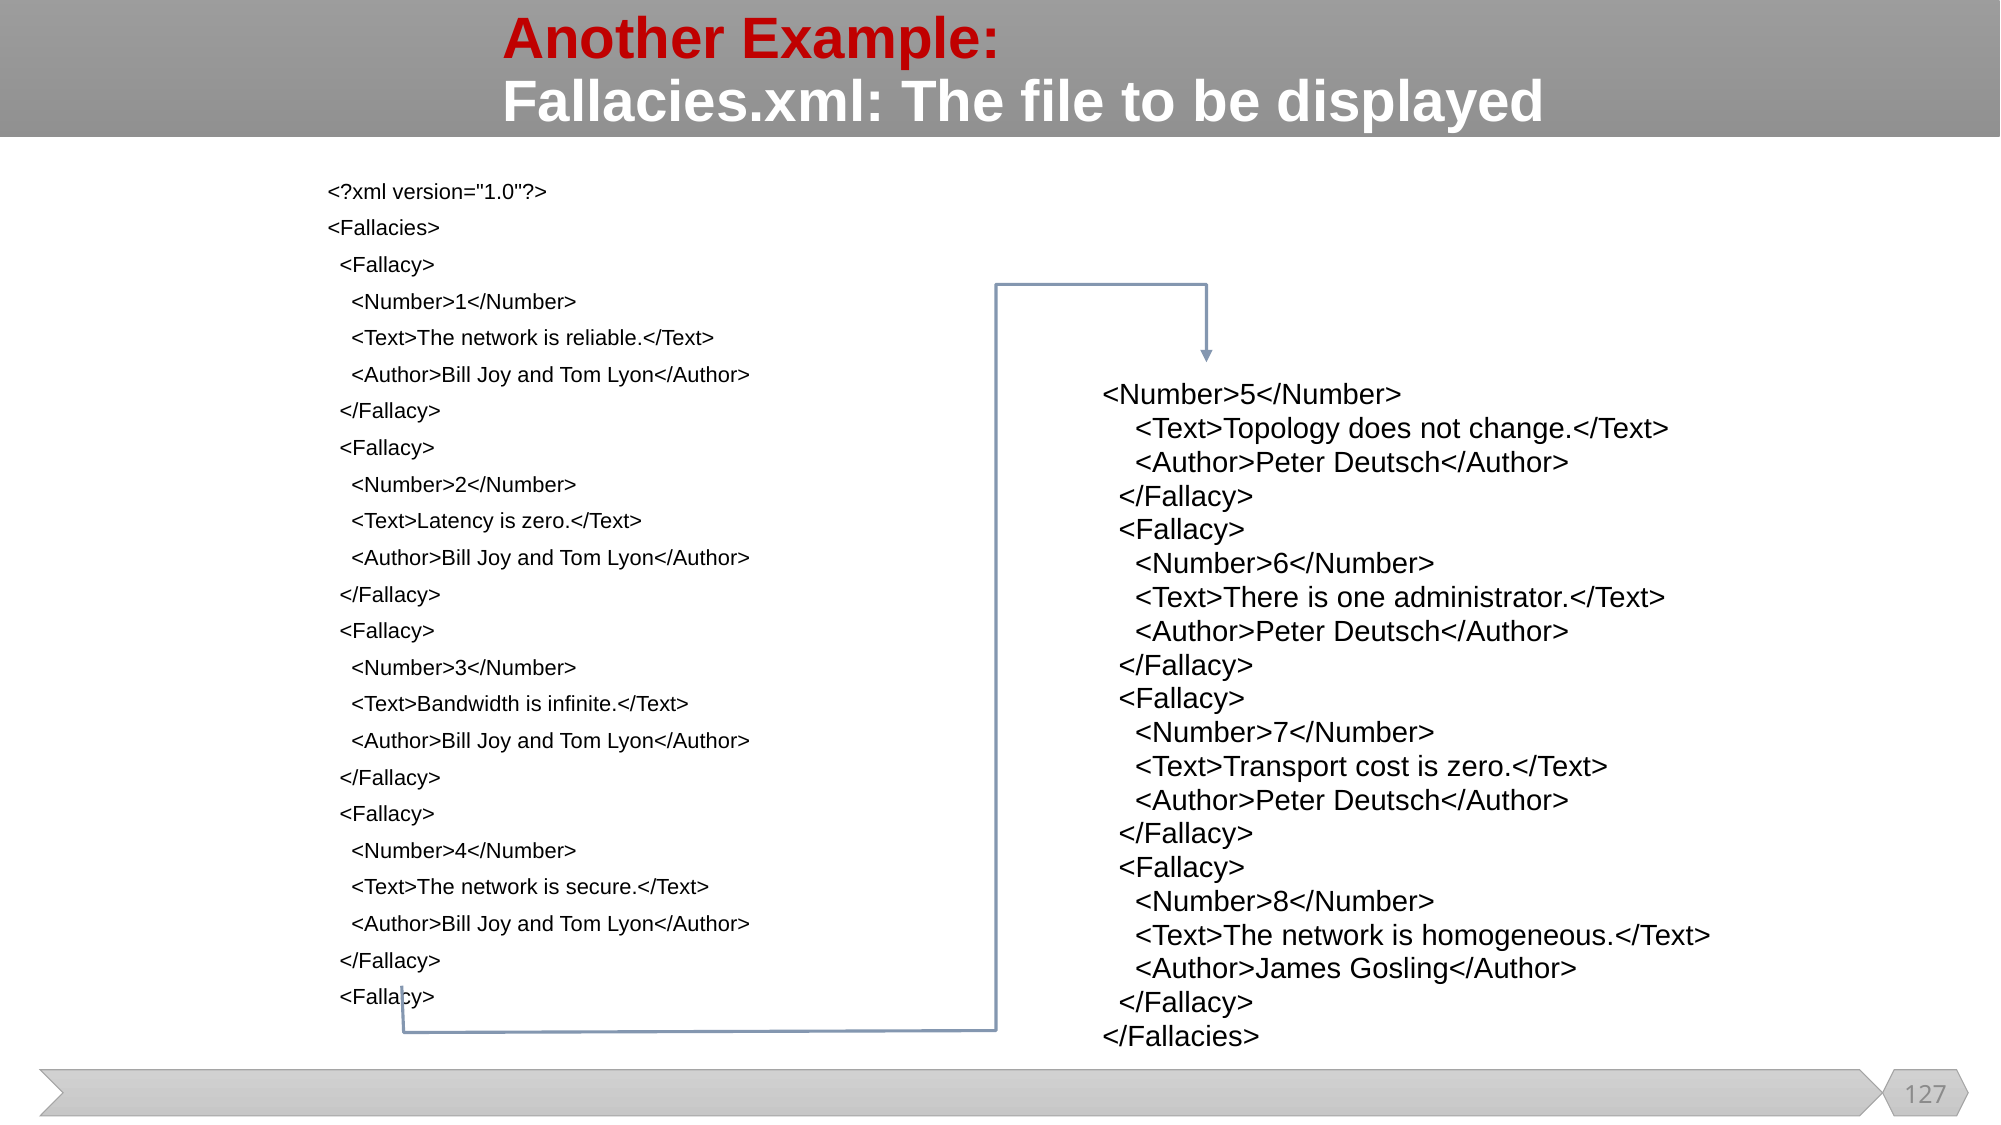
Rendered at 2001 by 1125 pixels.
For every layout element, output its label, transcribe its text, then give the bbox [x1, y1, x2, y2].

list <?xml version="1.0"?> <Fallacies> <Fallacy> <Number>1</Number> <Text>The network is reliable.</Text> <Author>Bill Joy and Tom Lyon</Author> </Fallacy> <Fallacy> <Number>2</Number> <Text>Latency is zero.</Text> <Author>Bill Joy and Tom Lyon</Author> </Fallacy> <Fallacy> <Number>3</Number> <Text>Bandwidth is infinite.</Text> <Author>Bill Joy and Tom Lyon</Author> </Fallacy> <Fallacy> <Number>4</Number> <Text>The network is secure.</Text> <Author>Bill Joy and Tom Lyon</Author> </Fallacy> <Fallacy> [312, 174, 988, 1025]
text_box [401, 284, 1213, 1033]
text_box <Number>5</Number> <Text>Topology does not change.</Text> <Author>Peter Deutsch</Author> </Fallacy> <Fallacy> <Number>6</Number> <Text>There is one administrator.</Text> <Author>Peter Deutsch</Author> </Fallacy> <Fallacy> <Number>7</Number> <Text>Transport cost is zero.</Text> <Author>Peter Deutsch</Author> </Fallacy> <Fallacy> <Number>8</Number> <Text>The network is homogeneous.</Text> <Author>James Gosling</Author> </Fallacy> </Fallacies> [1087, 375, 1738, 1100]
slide_number 127 [1882, 1065, 1969, 1125]
title Another Example: Fallacies.xml: The file to be displayed [487, 0, 1738, 143]
